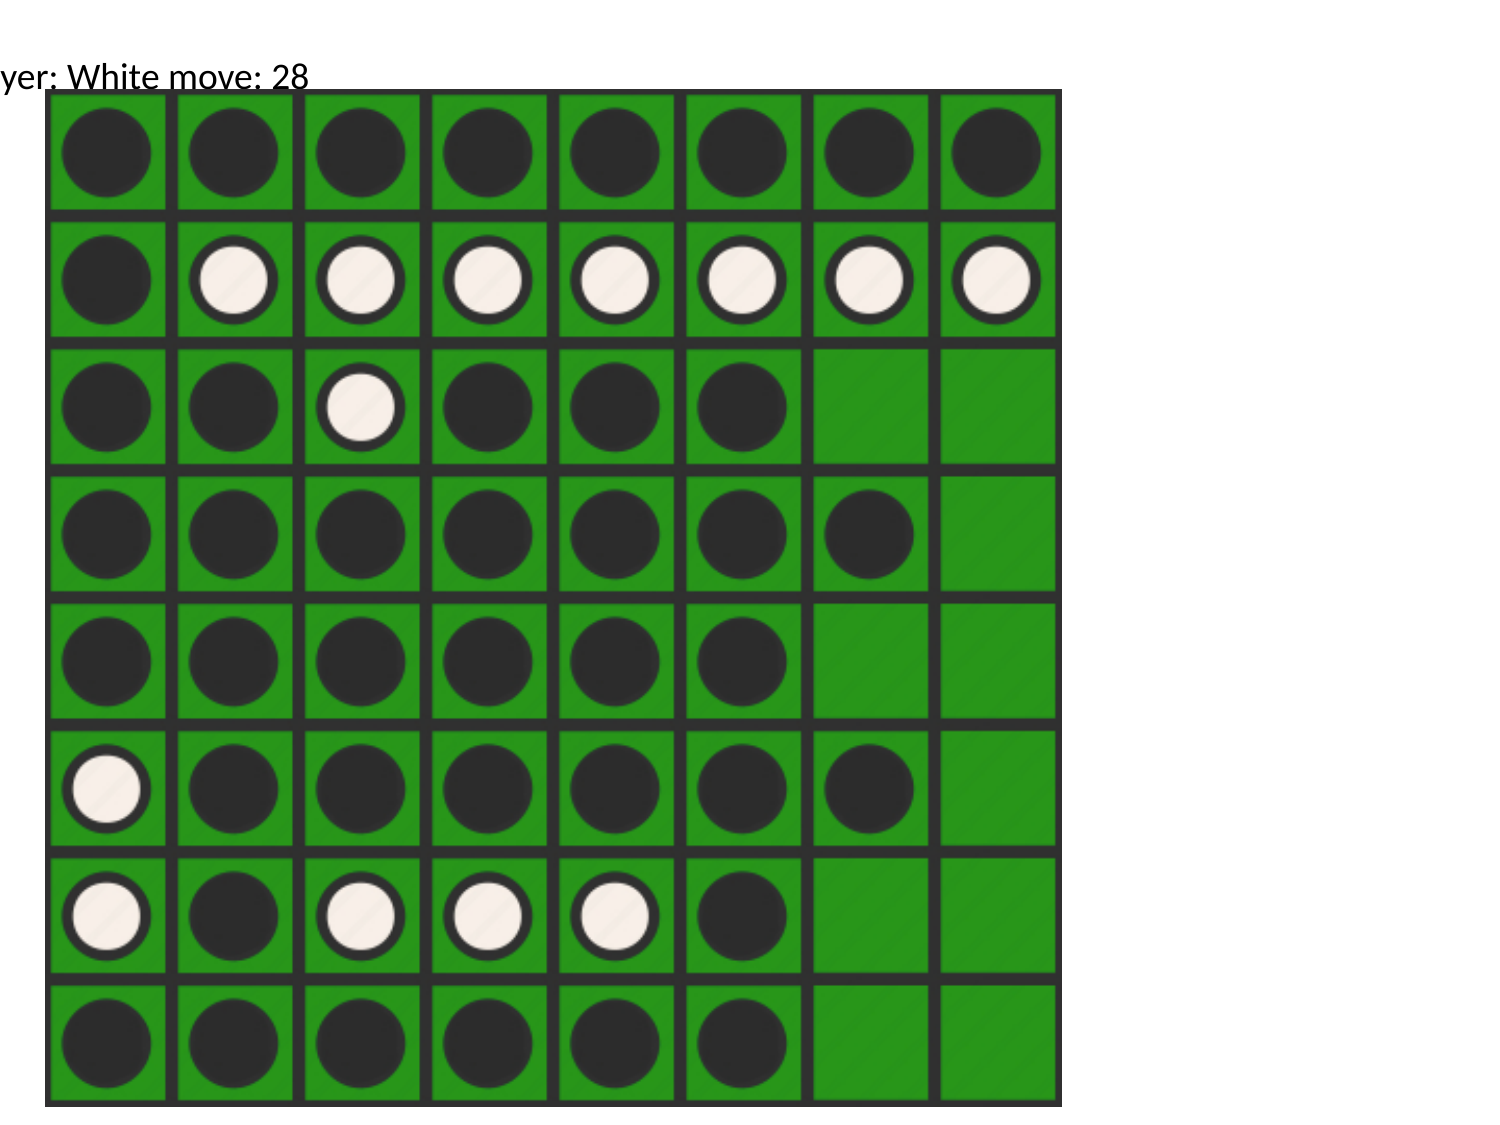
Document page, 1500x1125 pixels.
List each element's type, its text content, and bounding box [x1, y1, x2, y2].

text_box turn: 50 player: White move: 28 [0, 44, 325, 105]
picture [44, 89, 1062, 1107]
